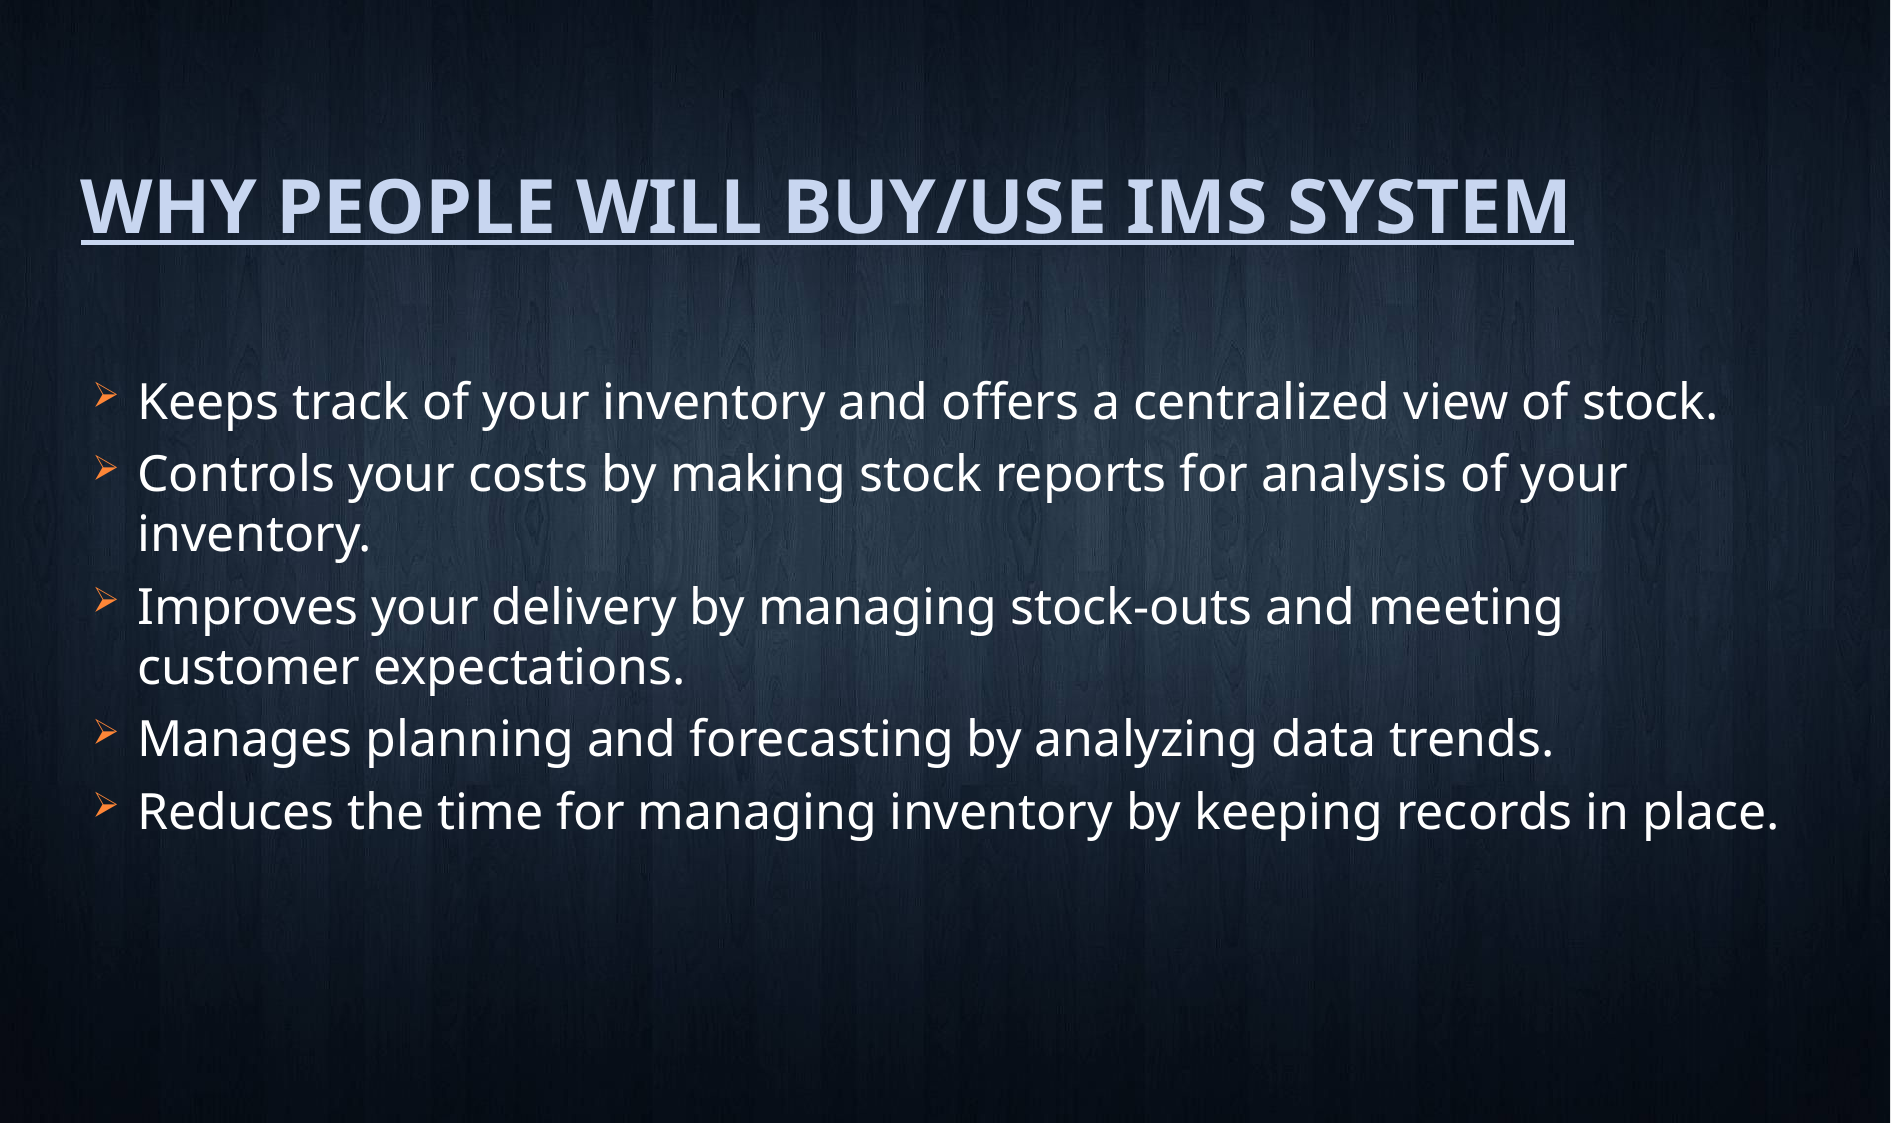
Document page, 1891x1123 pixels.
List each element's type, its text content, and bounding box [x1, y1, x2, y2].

list Keeps track of your inventory and offers a centralized view of stock. Controls your costs by making stock reports for analysis of your inventory. Improves your delivery by managing stock-outs and meeting customer expectations. Manages planning and forecasting by analyzing data trends. Reduces the time for managing inventory by keeping records in place. [77, 361, 1801, 919]
title WHY PEOPLE WILL BUY/USE IMS SYSTEM [66, 151, 1848, 257]
picture [0, 0, 1891, 1123]
